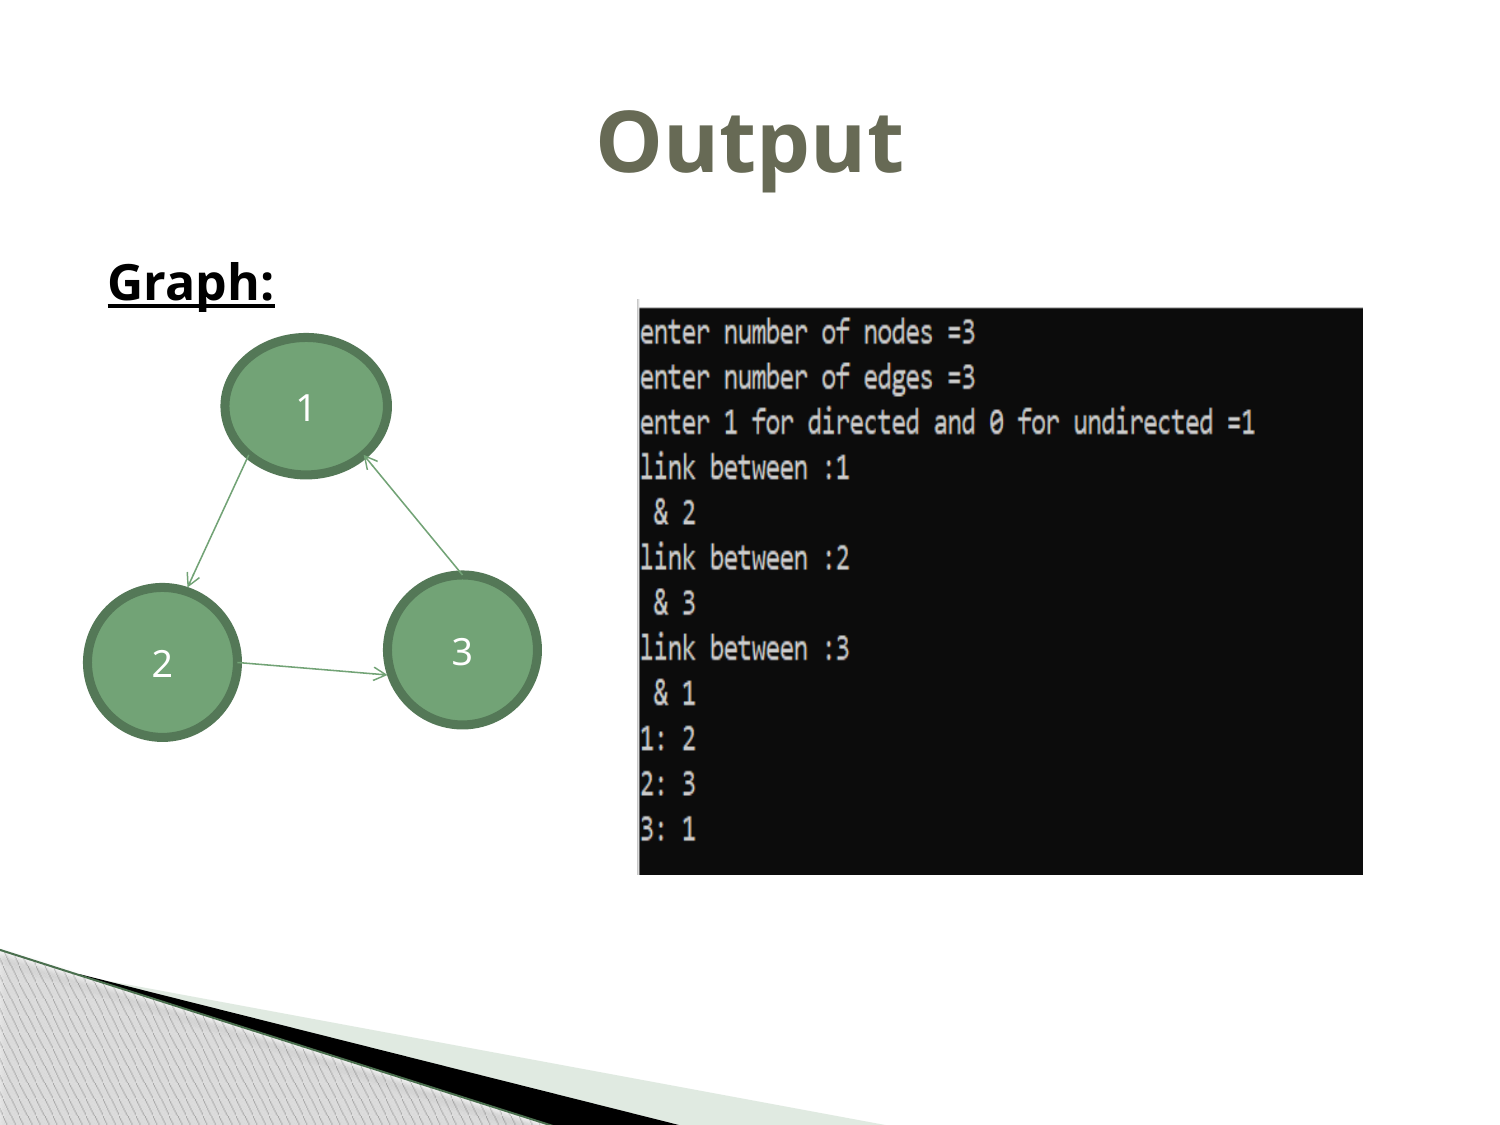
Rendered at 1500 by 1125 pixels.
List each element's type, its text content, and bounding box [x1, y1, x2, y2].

text_box 1 [220, 332, 392, 480]
title Output [75, 45, 1425, 233]
text_box 3 [382, 571, 542, 730]
picture [637, 299, 1363, 876]
text_box 2 [82, 582, 242, 742]
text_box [237, 662, 388, 676]
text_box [352, 465, 474, 565]
list Graph: [75, 243, 1425, 986]
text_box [151, 490, 285, 552]
